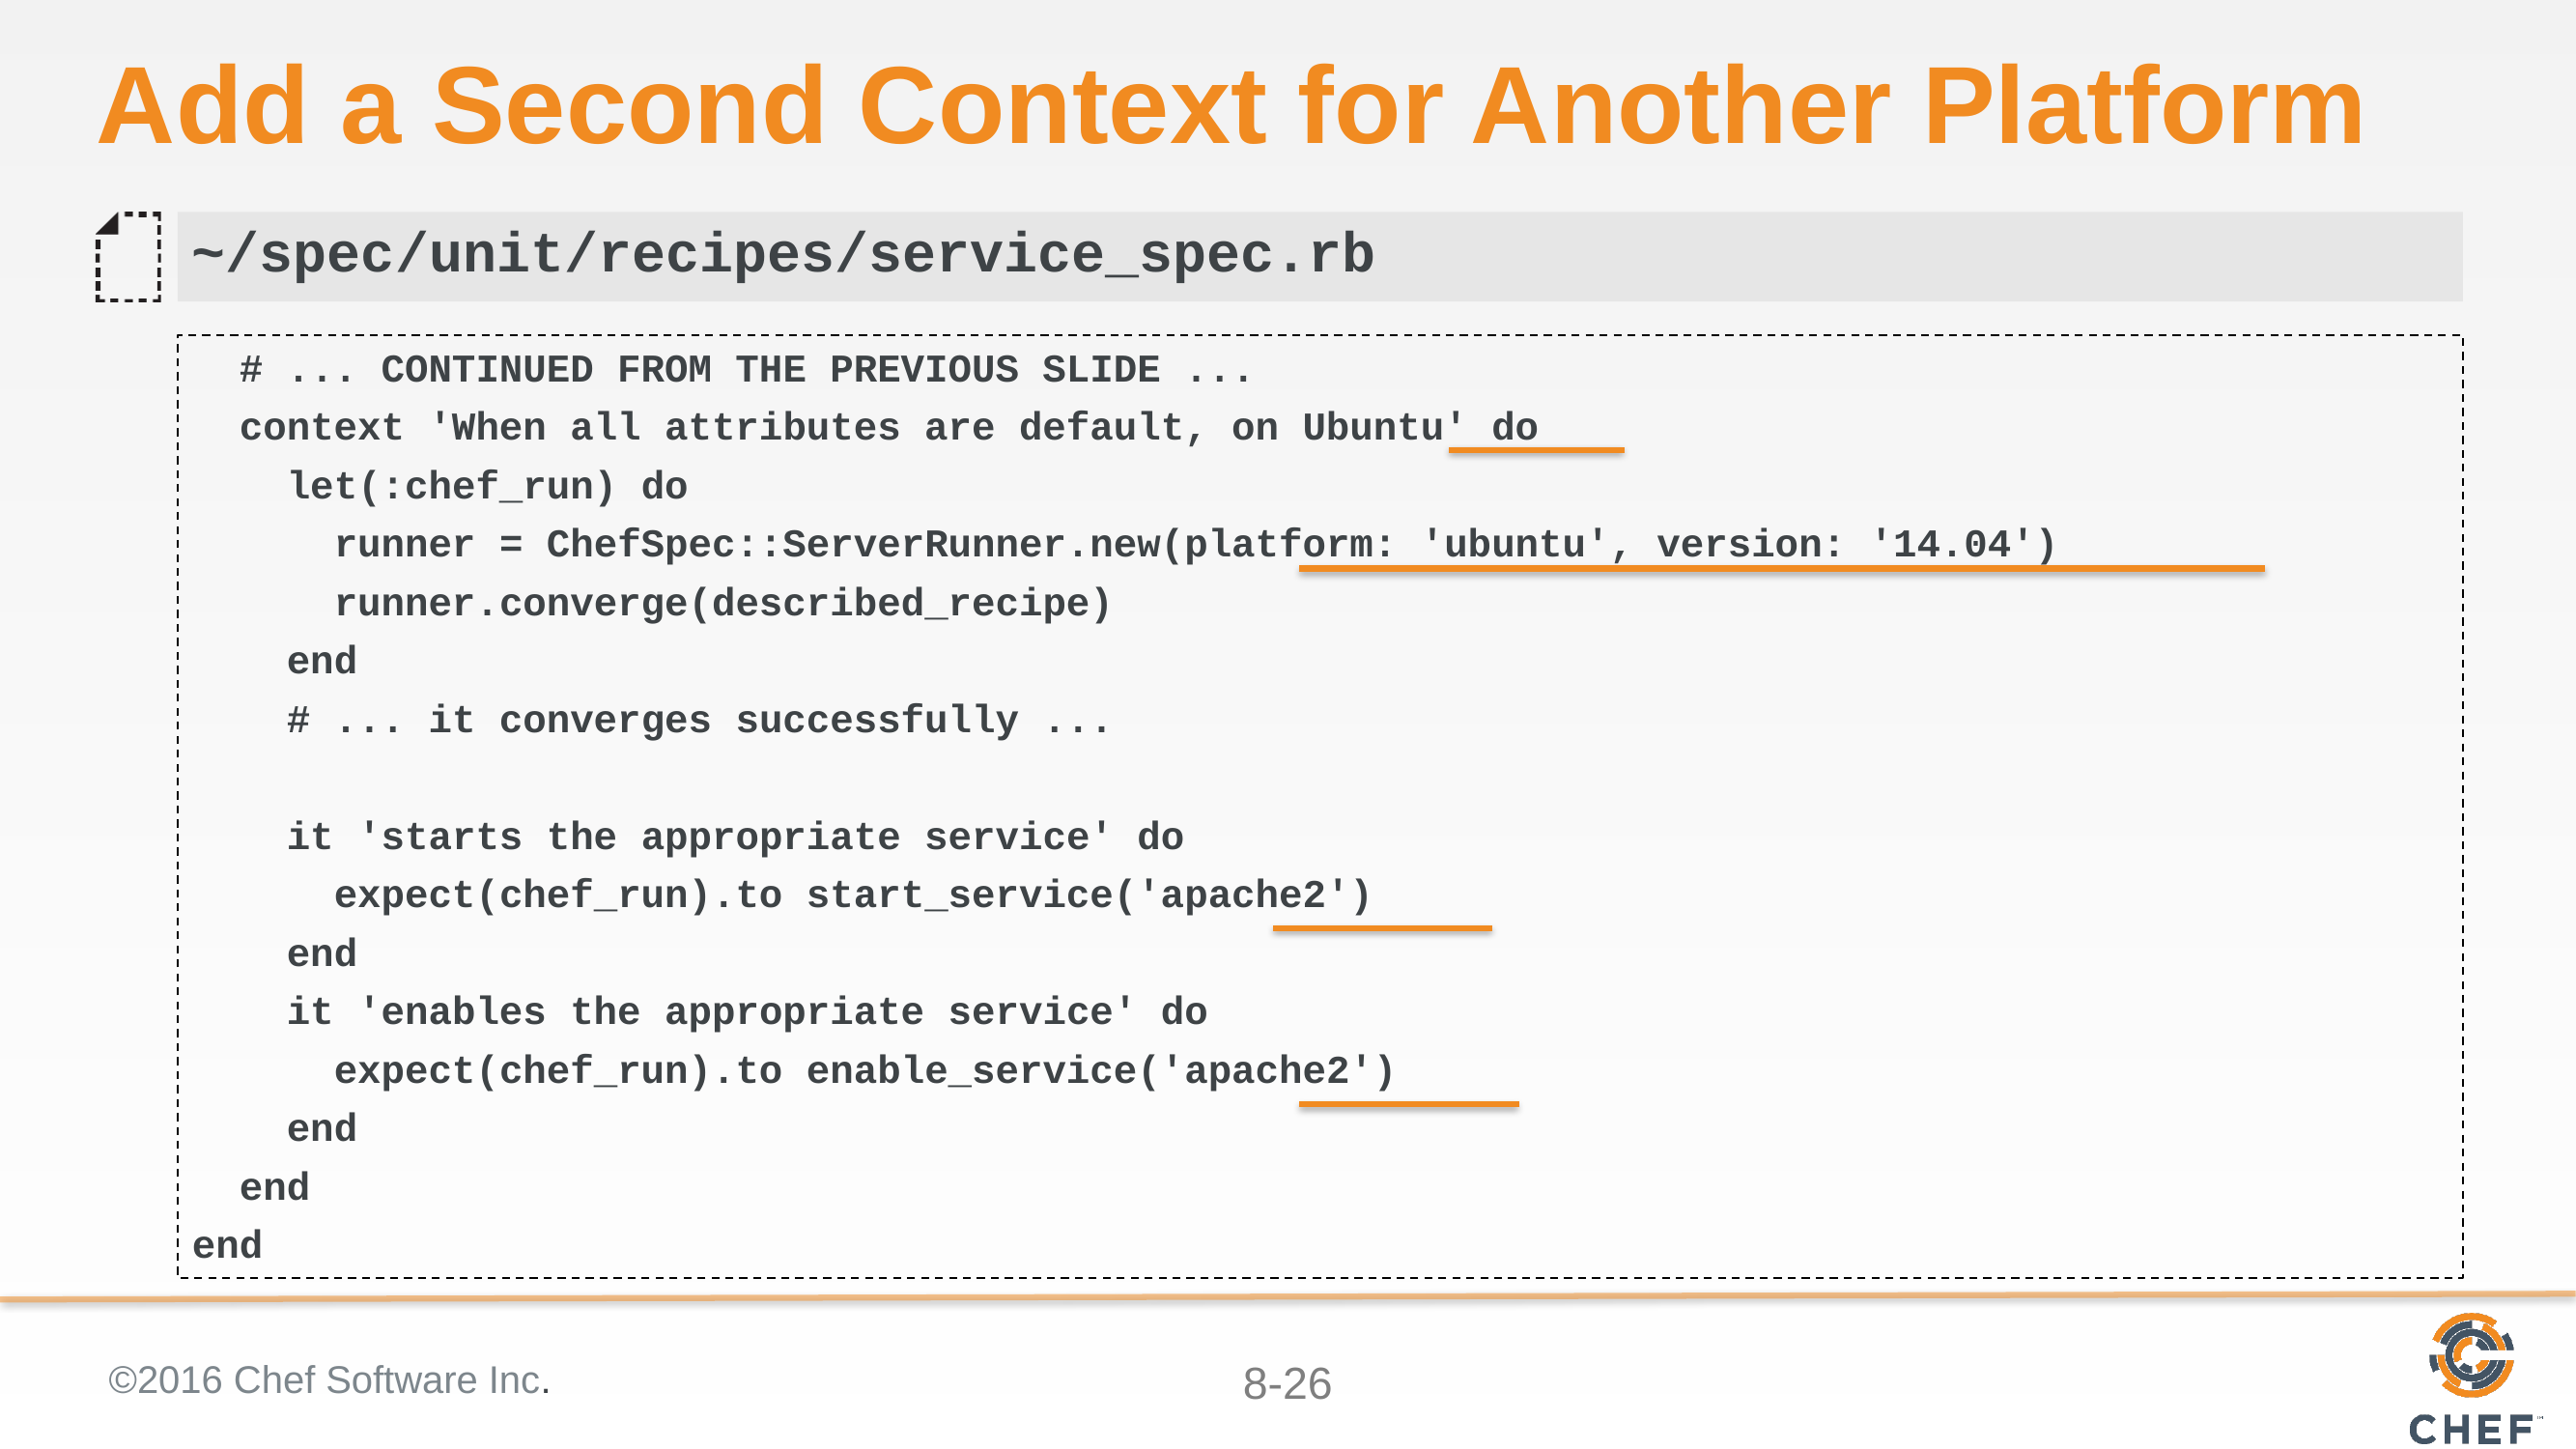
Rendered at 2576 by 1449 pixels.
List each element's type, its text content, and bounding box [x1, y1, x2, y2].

title Add a Second Context for Another Platform [96, 48, 2463, 180]
list # ... CONTINUED FROM THE PREVIOUS SLIDE ... context 'When all attributes are default, on Ubuntu' do let(:chef_run) do runner = ChefSpec::ServerRunner.new(platform: 'ubuntu', version: '14.04') runner.converge(described_recipe) end # ... it converges successfully ... it 'starts the appropriate service' do expect(chef_run).to start_service('apache2') end it 'enables the appropriate service' do expect(chef_run).to enable_service('apache2') end end end [177, 334, 2464, 1279]
list ~/spec/unit/recipes/service_spec.rb [177, 212, 2463, 302]
picture [2399, 1297, 2551, 1449]
